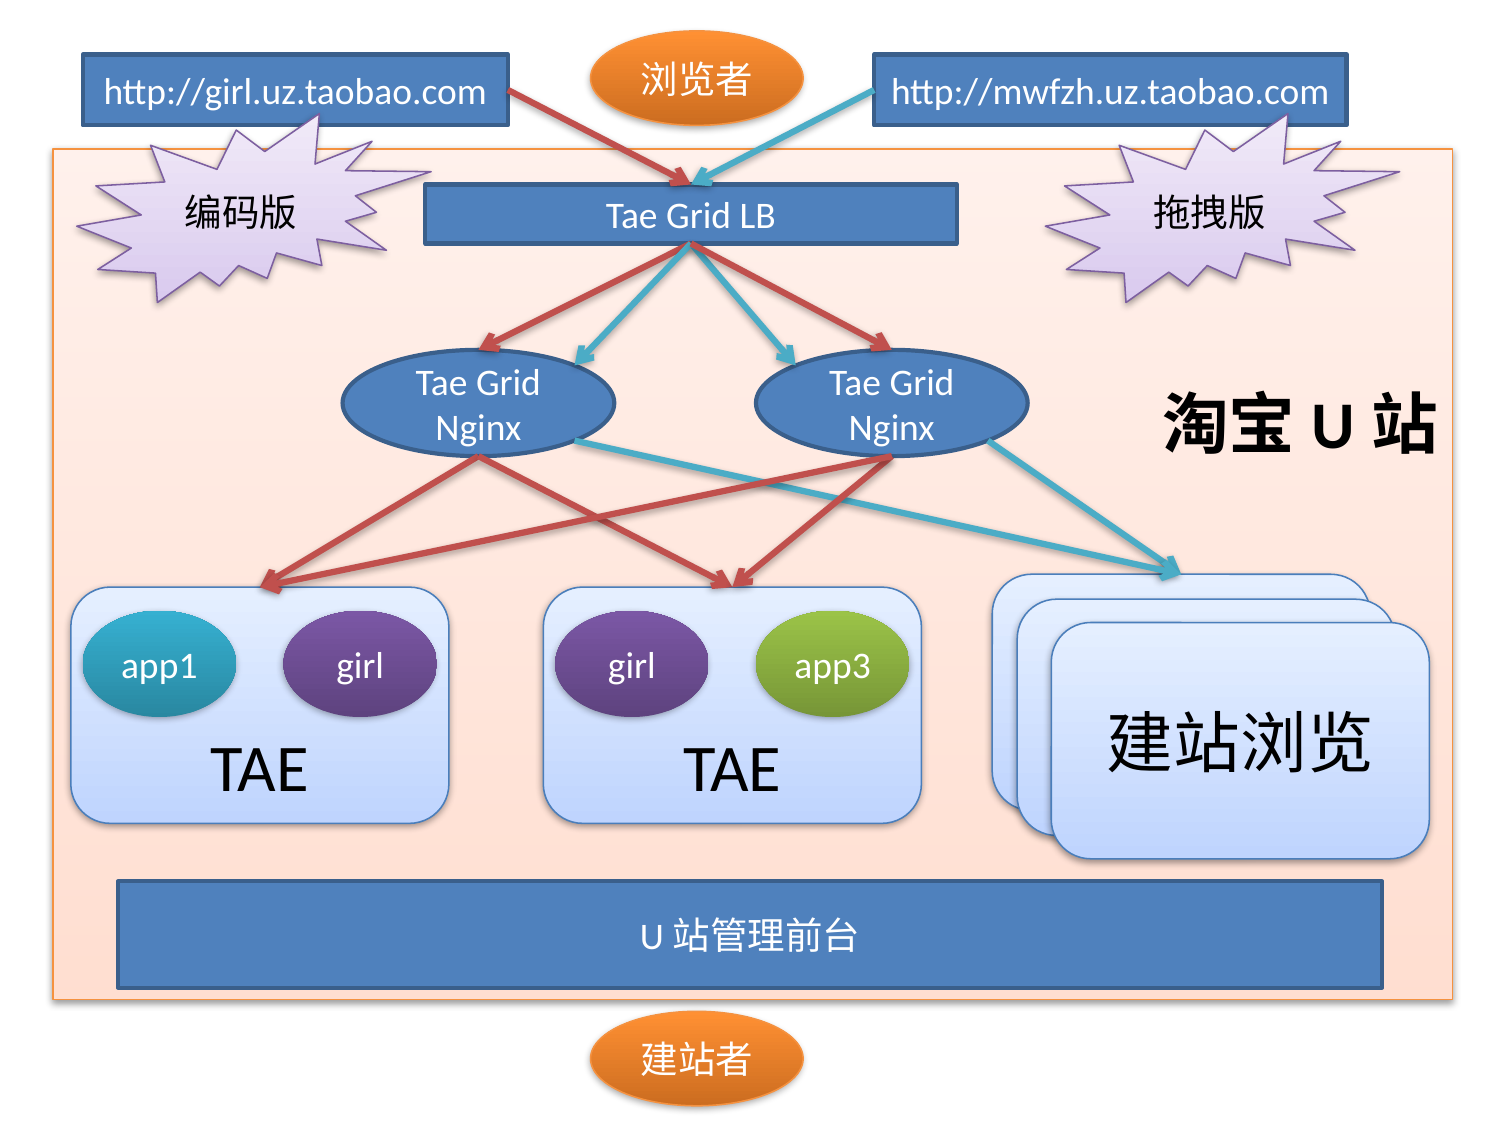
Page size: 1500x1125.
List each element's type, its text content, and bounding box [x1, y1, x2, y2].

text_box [574, 243, 692, 366]
text_box Tae Grid Nginx [340, 347, 617, 453]
text_box TAE [70, 586, 450, 825]
text_box 拖拽版 [1016, 598, 1392, 836]
text_box 淘宝U站 [52, 148, 1453, 1000]
text_box TAE [542, 589, 923, 825]
text_box Tae Grid LB [423, 182, 959, 246]
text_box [696, 359, 796, 366]
text_box http://mwfzh.uz.taobao.com [872, 52, 1349, 127]
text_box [478, 243, 572, 350]
text_box app3 [755, 610, 910, 718]
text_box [690, 243, 892, 350]
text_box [692, 89, 875, 185]
text_box 建站浏览 [1050, 621, 1431, 860]
text_box girl [283, 610, 438, 718]
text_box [507, 89, 692, 185]
text_box 浏览者 [589, 30, 804, 88]
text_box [574, 440, 1182, 575]
text_box 拖拽版 [1044, 112, 1401, 304]
text_box girl [555, 610, 709, 718]
text_box http://girl.uz.taobao.com [81, 52, 510, 127]
text_box app1 [82, 610, 237, 718]
text_box 编码版 [75, 112, 432, 304]
text_box 建站者 [589, 1010, 804, 1107]
text_box Tae Grid Nginx [753, 347, 1030, 438]
text_box 拖拽版 [991, 573, 1369, 807]
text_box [259, 455, 892, 588]
text_box U站管理前台 [116, 879, 1384, 990]
